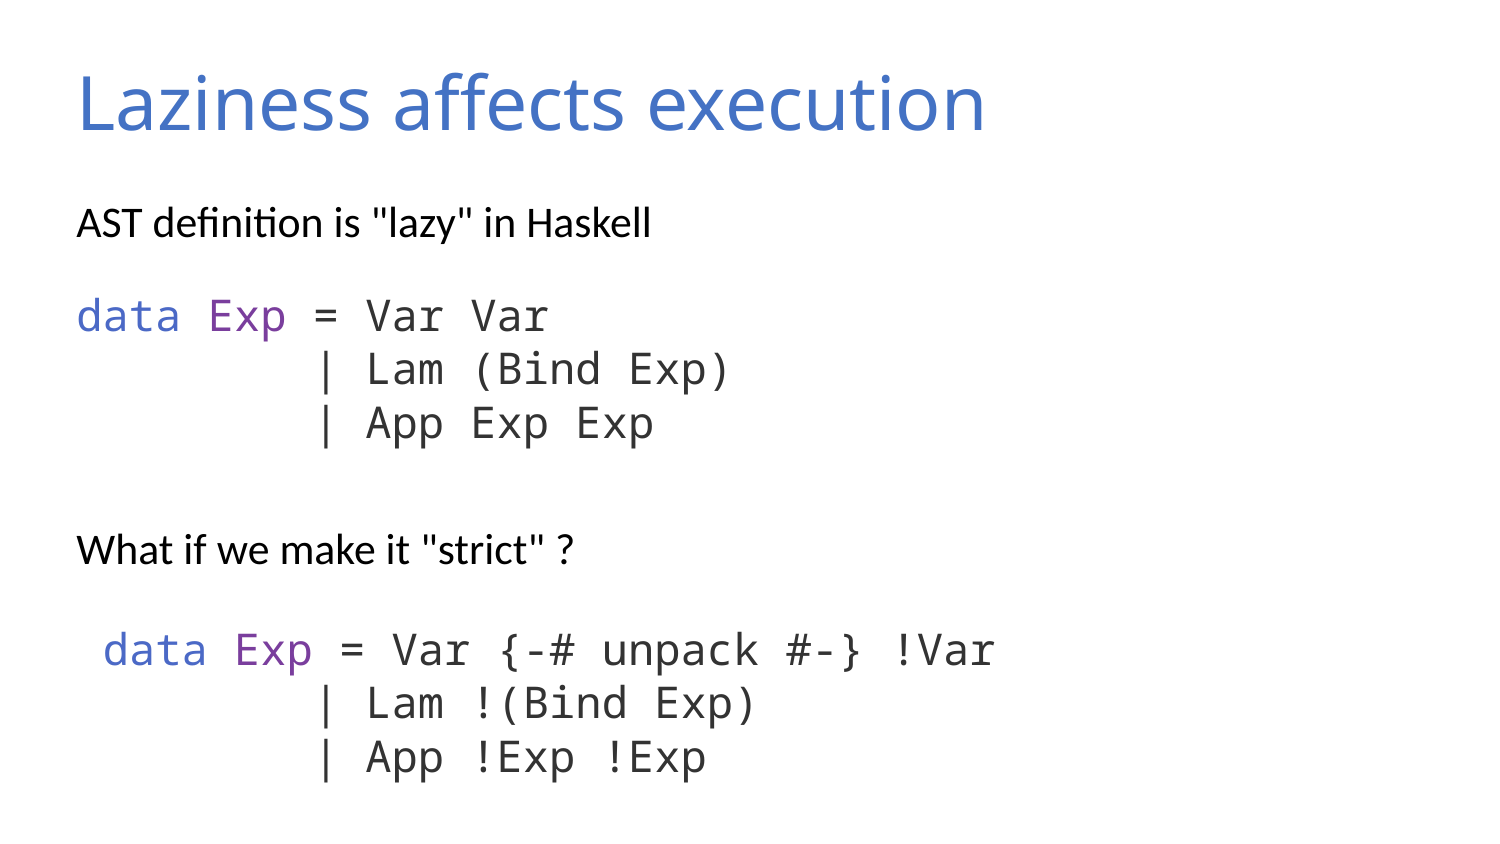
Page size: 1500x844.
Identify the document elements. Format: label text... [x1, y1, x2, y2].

list AST definition is "lazy" in Haskell data Exp = Var Var | Lam (Bind Exp) | App Exp Exp What if we make it "strict" ? data Exp = Var {-# unpack #-} !Var | Lam !(Bind Exp) | App !Exp !Exp [61, 191, 1466, 760]
title Laziness affects execution [61, 39, 1356, 174]
